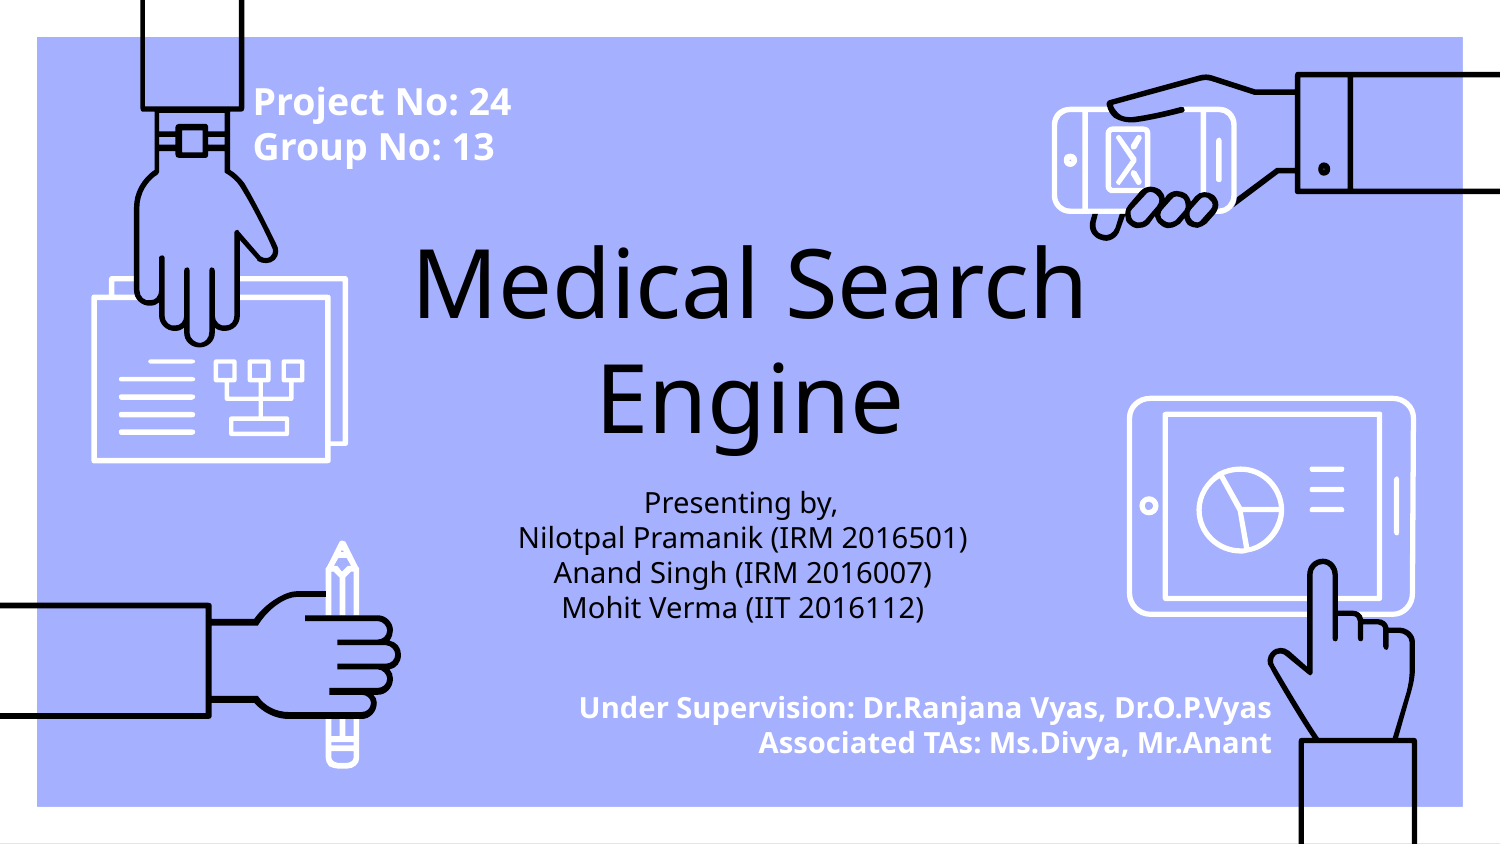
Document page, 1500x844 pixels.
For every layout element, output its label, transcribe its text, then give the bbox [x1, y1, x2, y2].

text_box Presenting by, Nilotpal Pramanik (IRM 2016501) Anand Singh (IRM 2016007) Mohit Verma (IIT 2016112) [441, 469, 1045, 638]
text_box Under Supervision: Dr.Ranjana Vyas, Dr.O.P.Vyas Associated TAs: Ms.Divya, Mr.Anant [460, 674, 1288, 751]
text_box Project No: 24 Group No: 13 [237, 63, 887, 193]
title Medical Search Engine [348, 242, 1152, 433]
